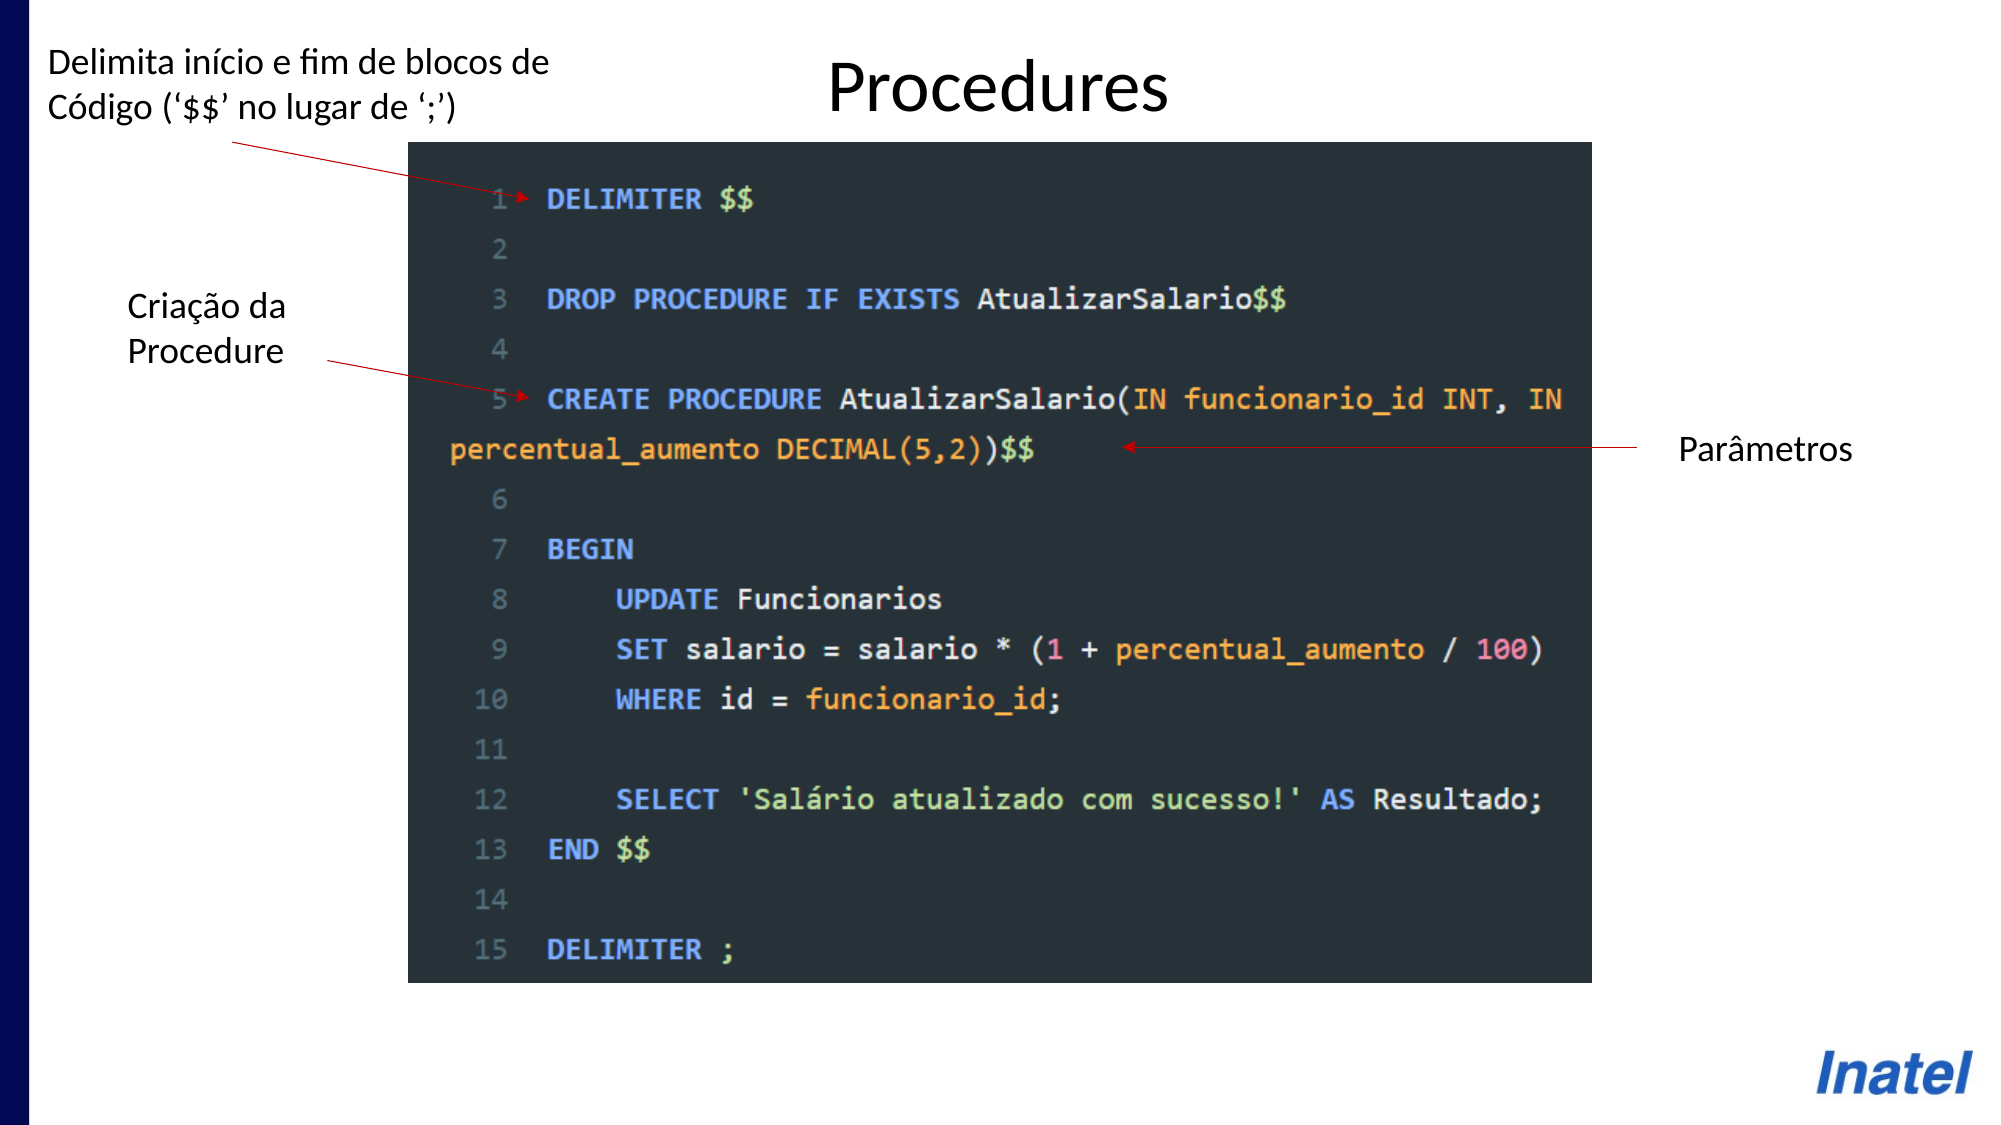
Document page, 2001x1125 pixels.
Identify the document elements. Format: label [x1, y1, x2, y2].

text_box [327, 360, 530, 399]
picture [0, 0, 2000, 1125]
text_box [232, 142, 530, 200]
